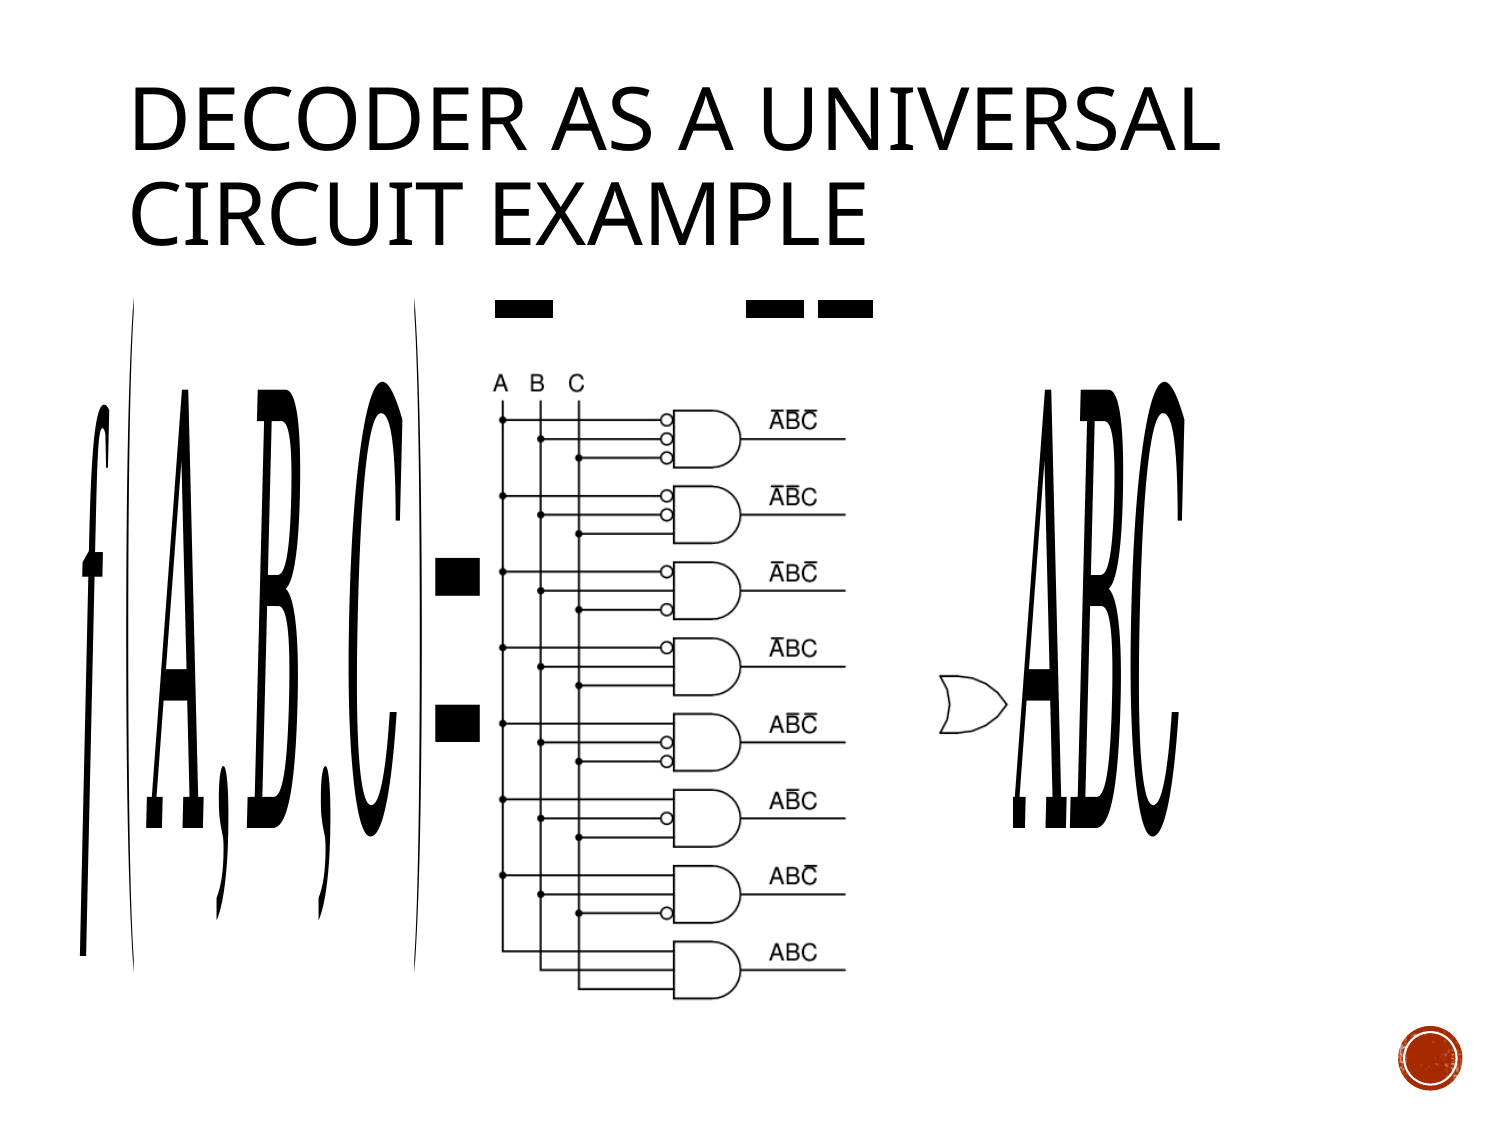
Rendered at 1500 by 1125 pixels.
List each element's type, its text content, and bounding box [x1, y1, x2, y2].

title Decoder as a Universal Circuit Example [112, 37, 1388, 302]
picture [487, 371, 1013, 1005]
